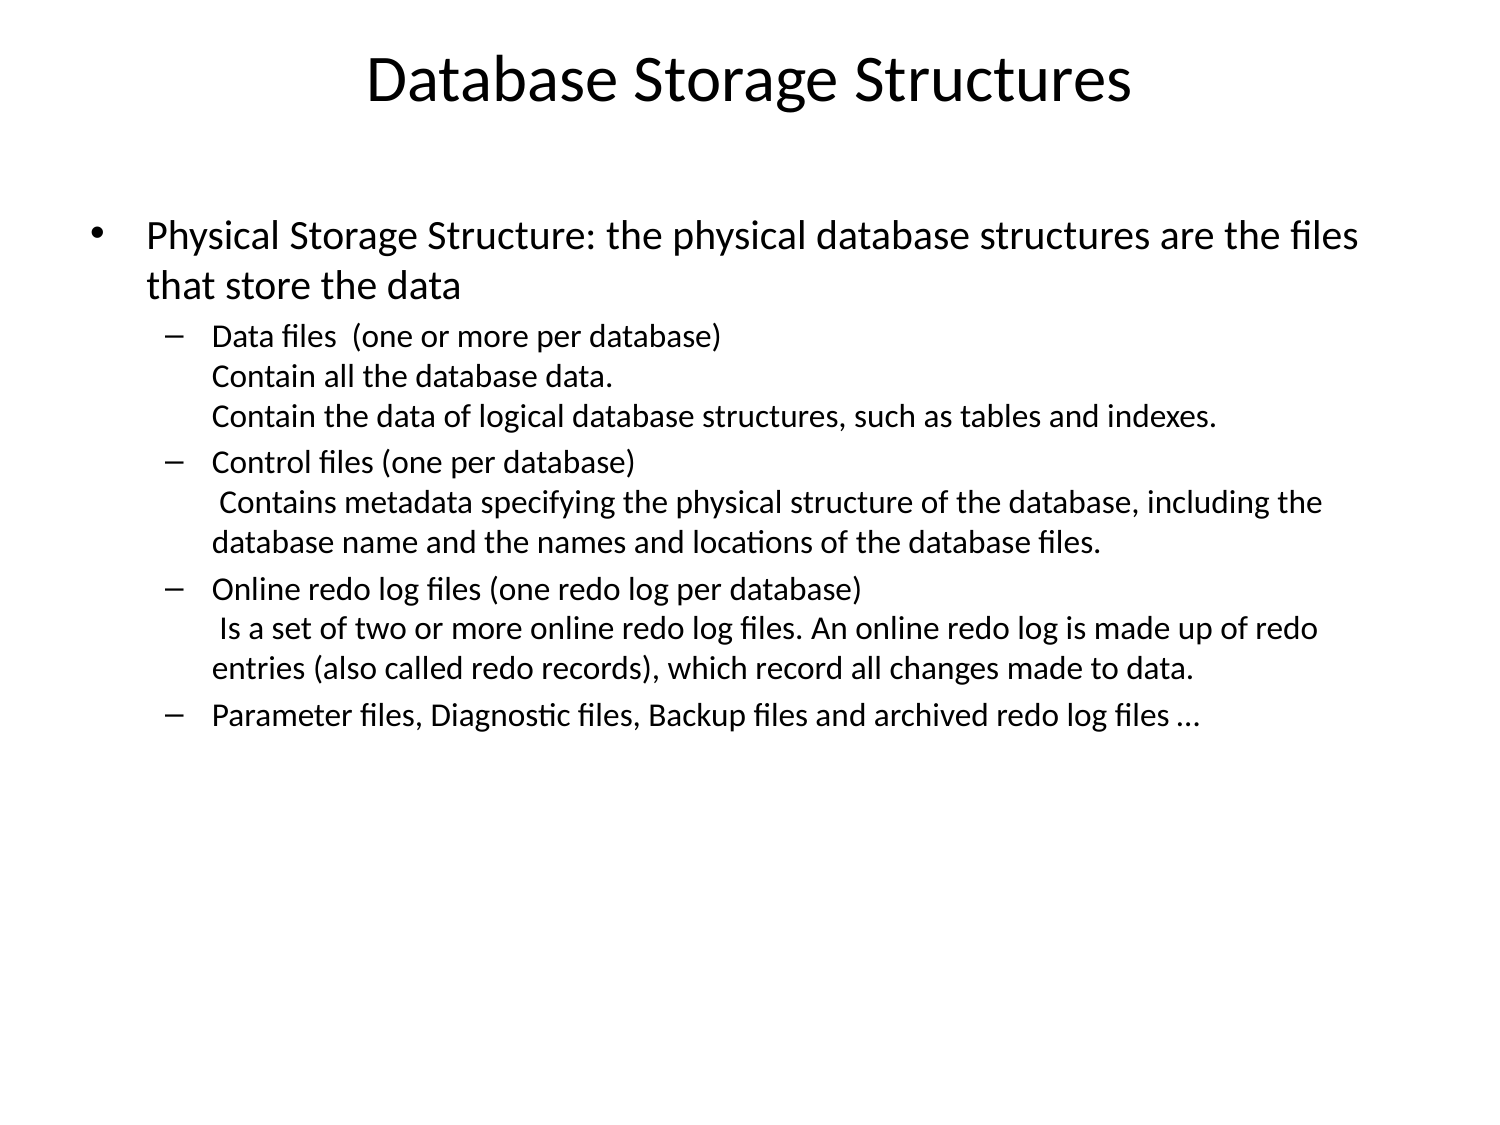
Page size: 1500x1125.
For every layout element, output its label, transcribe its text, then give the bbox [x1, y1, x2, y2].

list Physical Storage Structure: the physical database structures are the files that store the data Data files (one or more per database) Contain all the database data. Contain the data of logical database structures, such as tables and indexes. Control files (one per database) Contains metadata specifying the physical structure of the database, including the database name and the names and locations of the database files. Online redo log files (one redo log per database) Is a set of two or more online redo log files. An online redo log is made up of redo entries (also called redo records), which record all changes made to data. Parameter files, Diagnostic files, Backup files and archived redo log files … [75, 200, 1425, 1005]
title Database Storage Structures [75, 0, 1425, 150]
